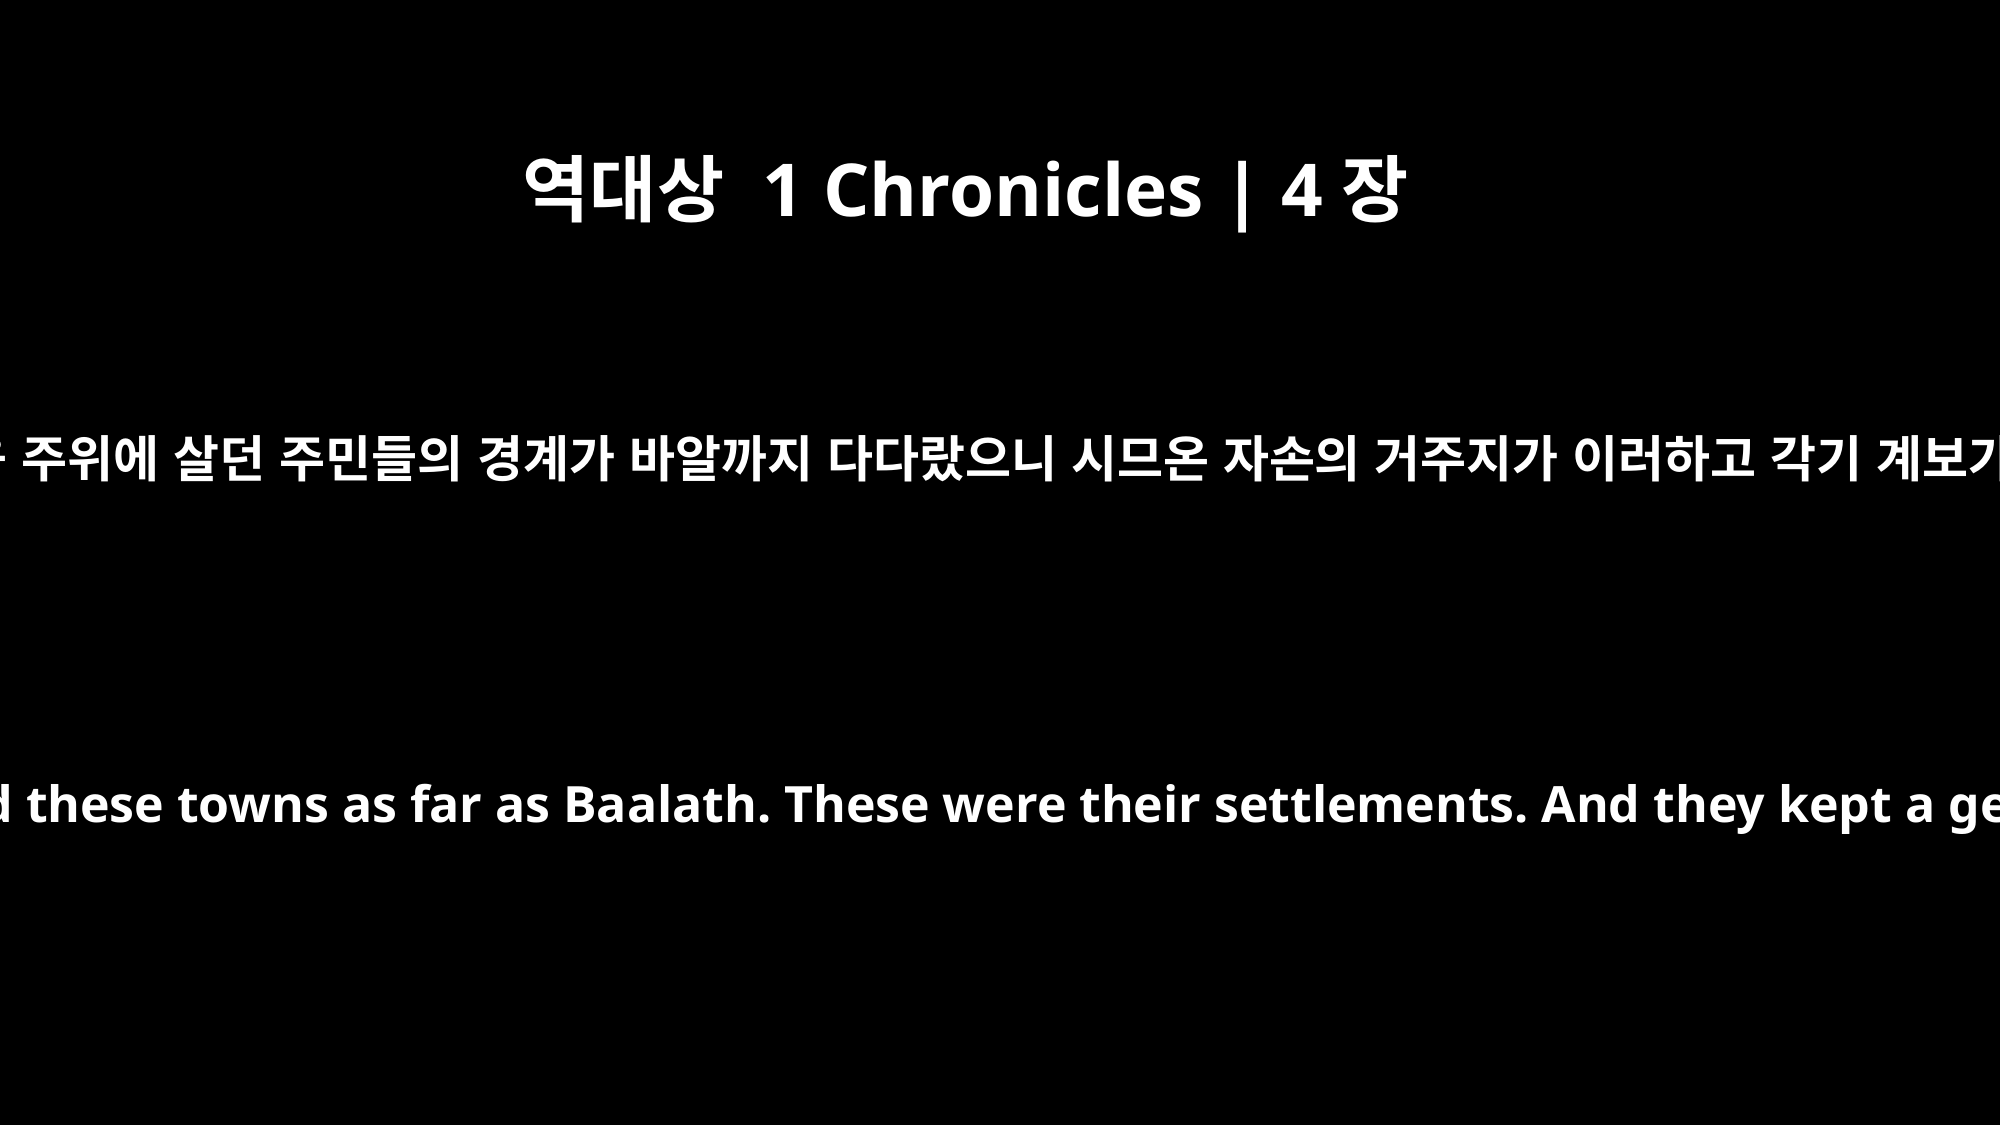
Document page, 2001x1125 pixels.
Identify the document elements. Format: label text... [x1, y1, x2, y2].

text_box 33 또 모든 성읍 주위에 살던 주민들의 경계가 바알까지 다다랐으니 시므온 자손의 거주지가 이러하고 각기 계보가 있더라 [0, 359, 2000, 495]
text_box 역대상 1 Chronicles | 4장 [507, 136, 1424, 239]
text_box and all the villages around these towns as far as Baalath. These were their settlements. And they kept a genealogical record. [0, 764, 2000, 840]
